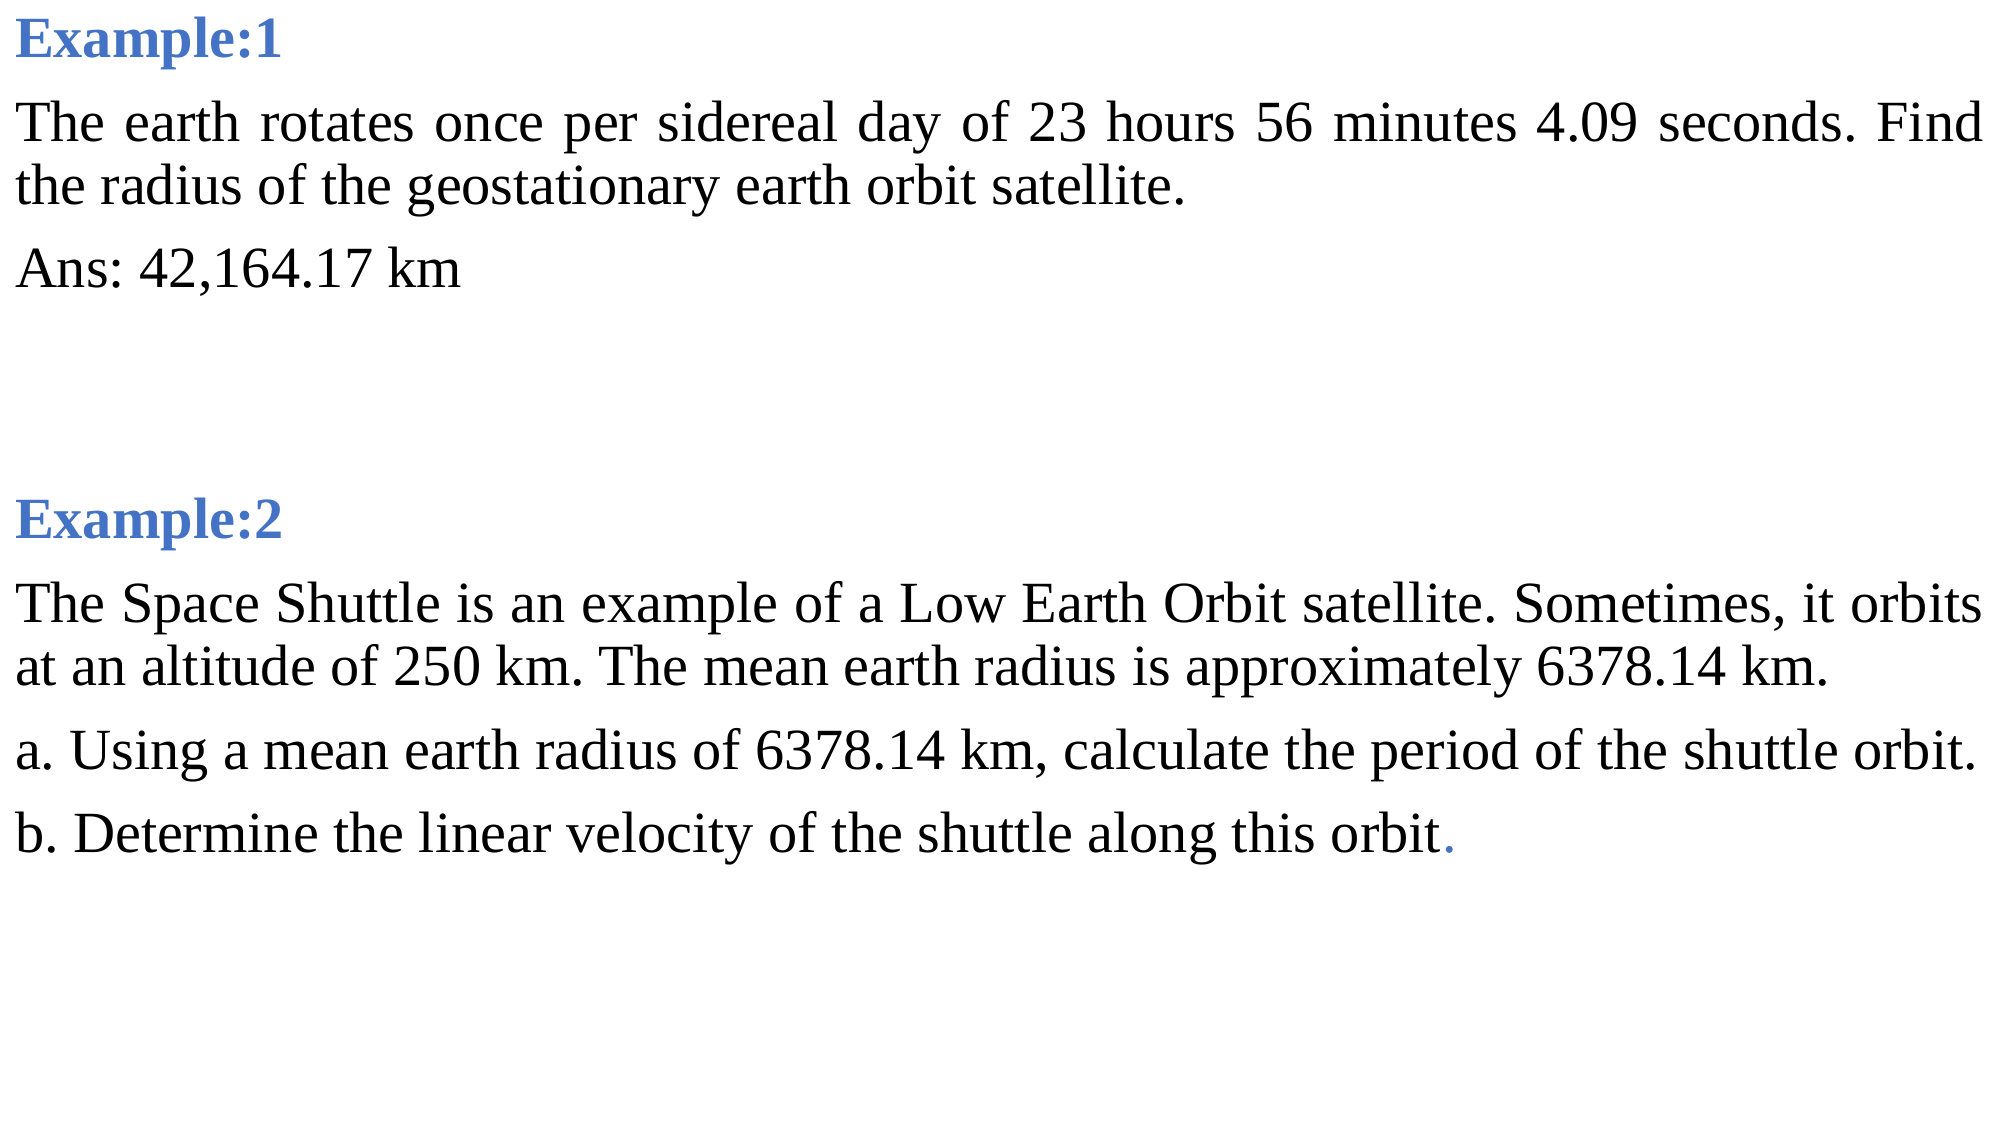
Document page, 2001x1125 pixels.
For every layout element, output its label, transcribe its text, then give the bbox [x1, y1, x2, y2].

list Example:1 The earth rotates once per sidereal day of 23 hours 56 minutes 4.09 seconds. Find the radius of the geostationary earth orbit satellite. Ans: 42,164.17 km Example:2 The Space Shuttle is an example of a Low Earth Orbit satellite. Sometimes, it orbits at an altitude of 250 km. The mean earth radius is approximately 6378.14 km. a. Using a mean earth radius of 6378.14 km, calculate the period of the shuttle orbit. b. Determine the linear velocity of the shuttle along this orbit. [0, 0, 2000, 1125]
